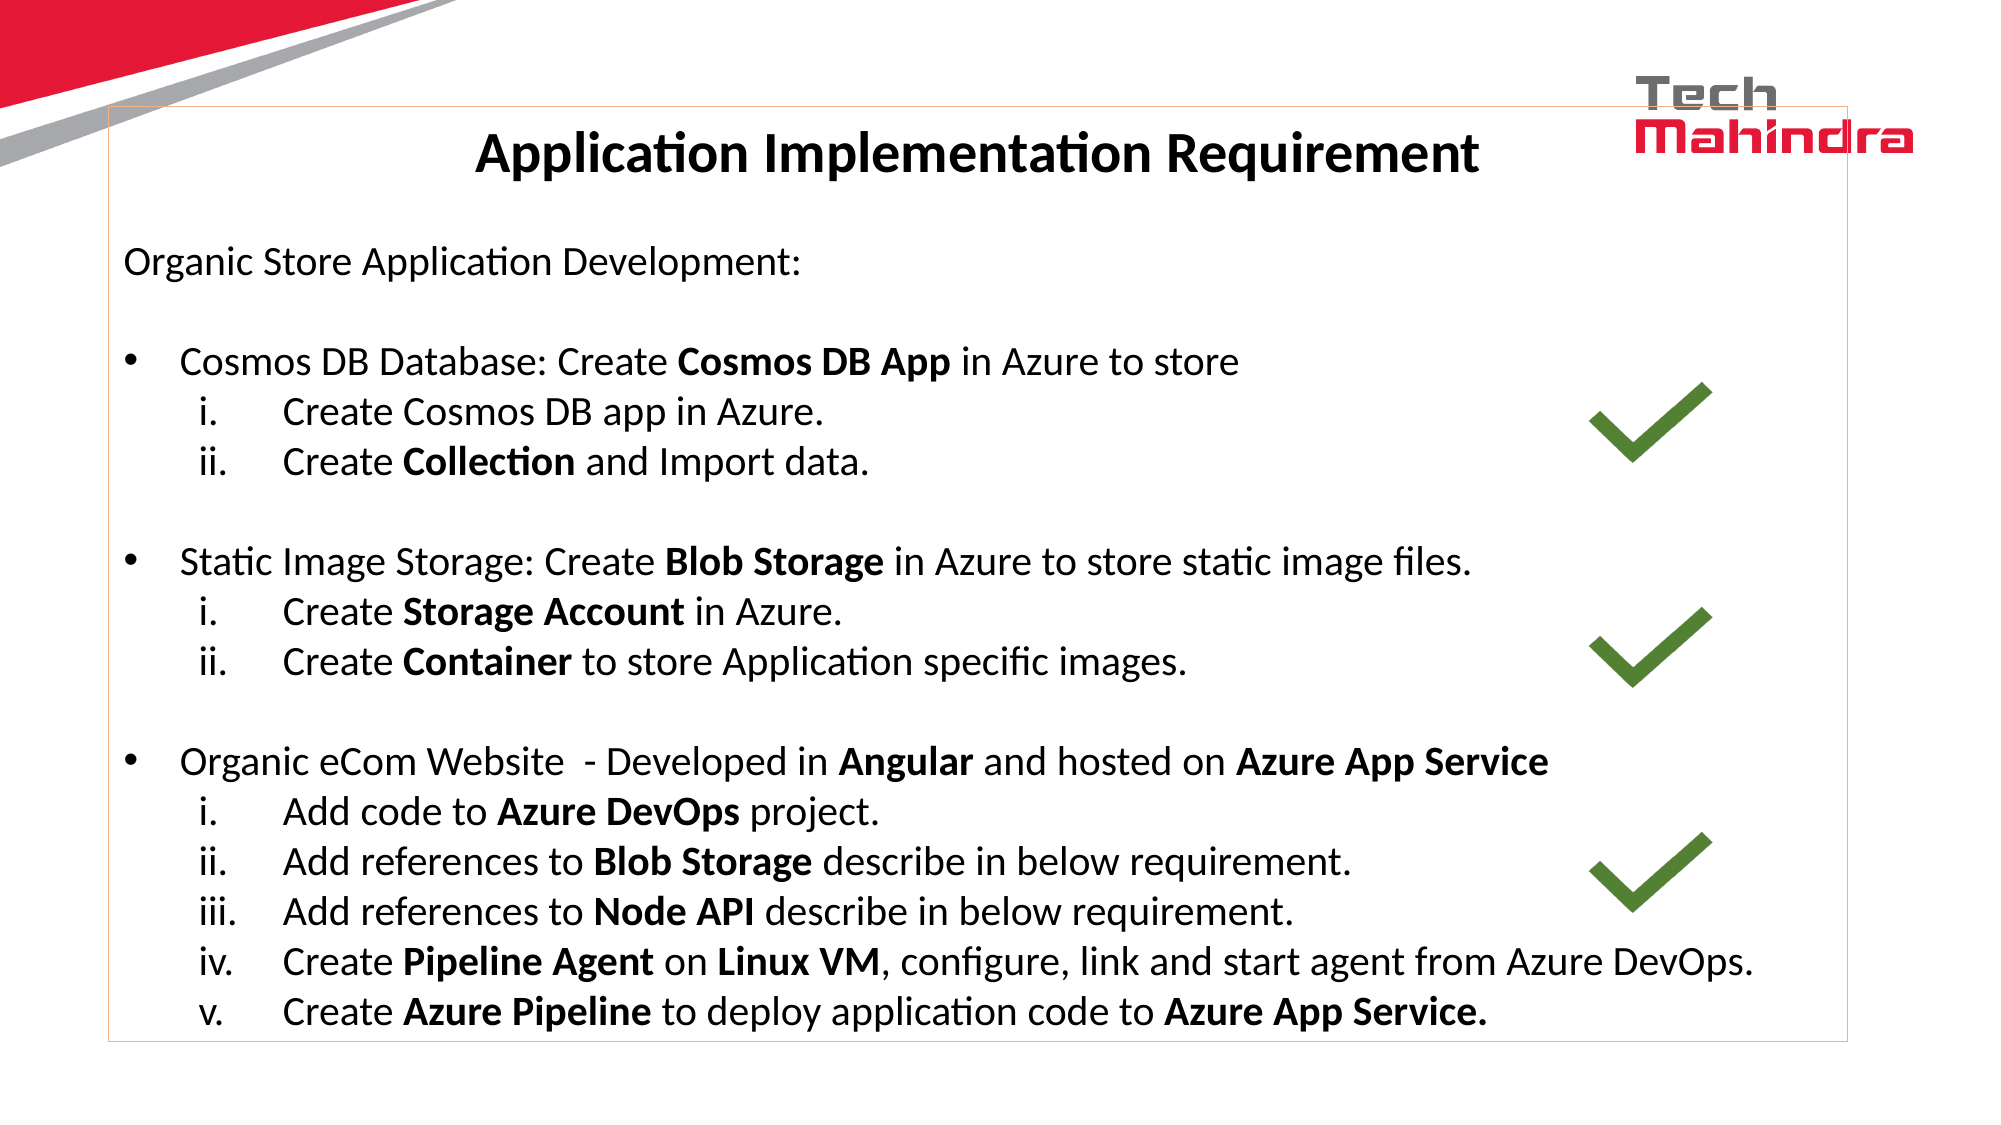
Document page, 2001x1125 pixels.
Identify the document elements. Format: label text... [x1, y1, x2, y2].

picture [1586, 812, 1715, 932]
picture [1586, 362, 1715, 482]
picture [0, 0, 459, 167]
picture [1636, 76, 1913, 153]
picture [1586, 587, 1715, 707]
text_box Application Implementation Requirement Organic Store Application Development: Cosmos DB Database: Create Cosmos DB App in Azure to store Create Cosmos DB app in Azure. Create Collection and Import data. Static Image Storage: Create Blob Storage in Azure to store static image files. Create Storage Account in Azure. Create Container to store Application specific images. Organic eCom Website - Developed in Angular and hosted on Azure App Service Add code to Azure DevOps project. Add references to Blob Storage describe in below requirement. Add references to Node API describe in below requirement. Create Pipeline Agent on Linux VM, configure, link and start agent from Azure DevOps. Create Azure Pipeline to deploy application code to Azure App Service. [108, 106, 1848, 1042]
